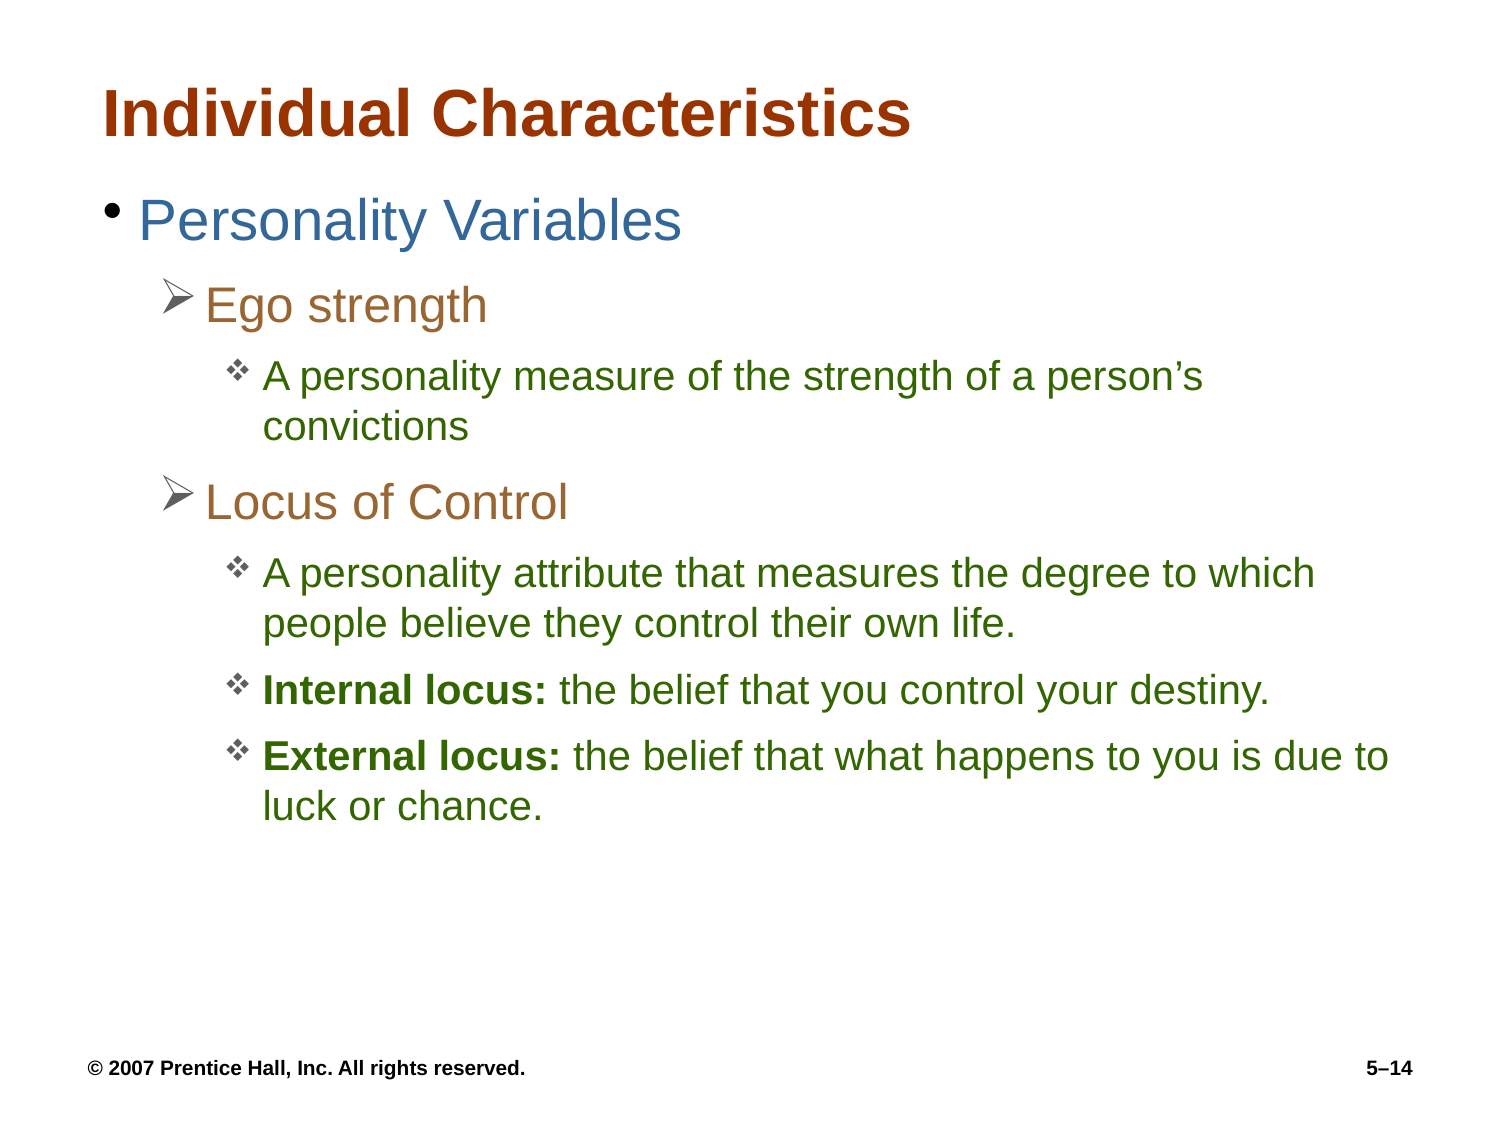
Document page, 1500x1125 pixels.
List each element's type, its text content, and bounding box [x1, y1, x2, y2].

list Personality Variables Ego strength A personality measure of the strength of a person’s convictions Locus of Control A personality attribute that measures the degree to which people believe they control their own life. Internal locus: the belief that you control your destiny. External locus: the belief that what happens to you is due to luck or chance. [87, 174, 1417, 1001]
slide_number 5–14 [1049, 1012, 1413, 1088]
footer © 2007 Prentice Hall, Inc. All rights reserved. [87, 1012, 751, 1088]
title Individual Characteristics [87, 62, 1413, 158]
